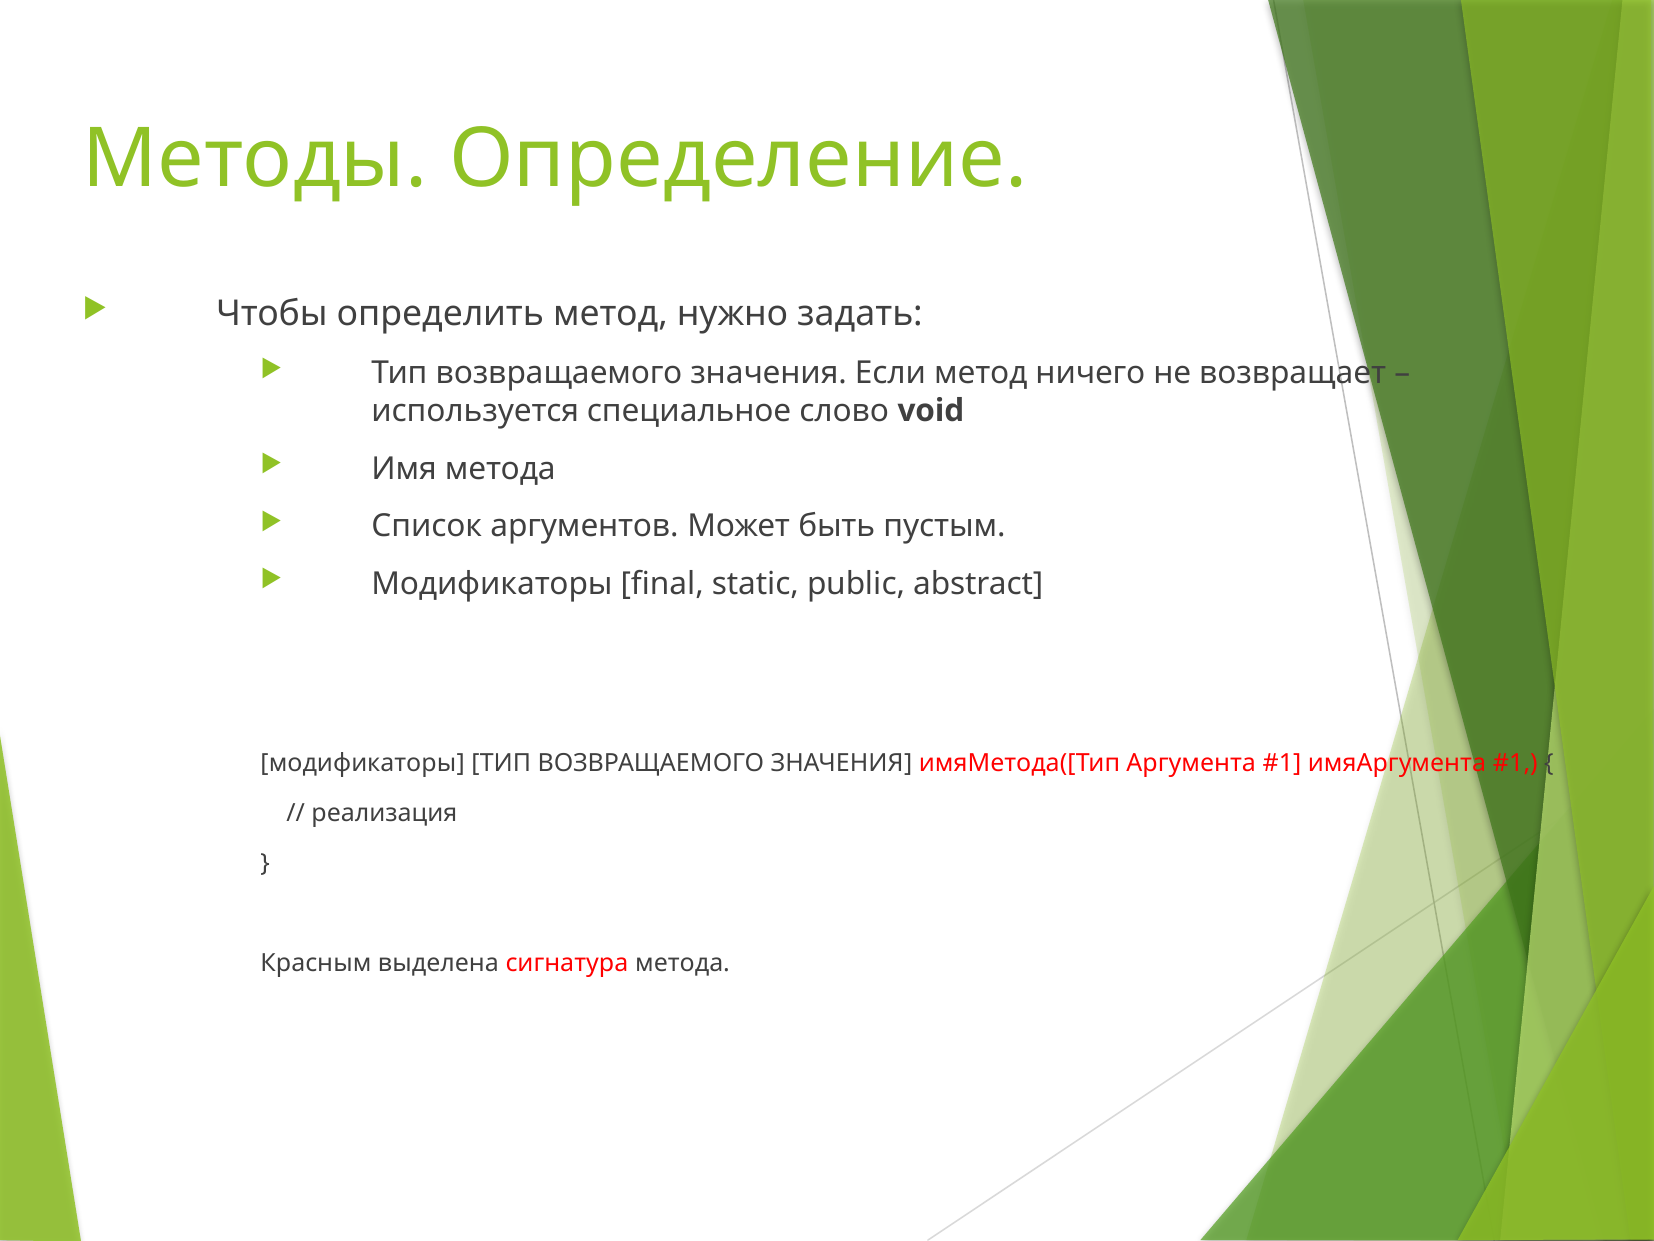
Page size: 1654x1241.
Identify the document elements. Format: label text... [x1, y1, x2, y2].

list Чтобы определить метод, нужно задать: Тип возвращаемого значения. Если метод ничего не возвращает – используется специальное слово void Имя метода Список аргументов. Может быть пустым. Модификаторы [final, static, public, abstract] [модификаторы] [ТИП ВОЗВРАЩАЕМОГО ЗНАЧЕНИЯ] имяМетода([Тип Аргумента #1] имяАргумента #1,) { // реализация } Красным выделена сигнатура метода. [82, 290, 1571, 1010]
title Методы. Определение. [82, 49, 1571, 257]
